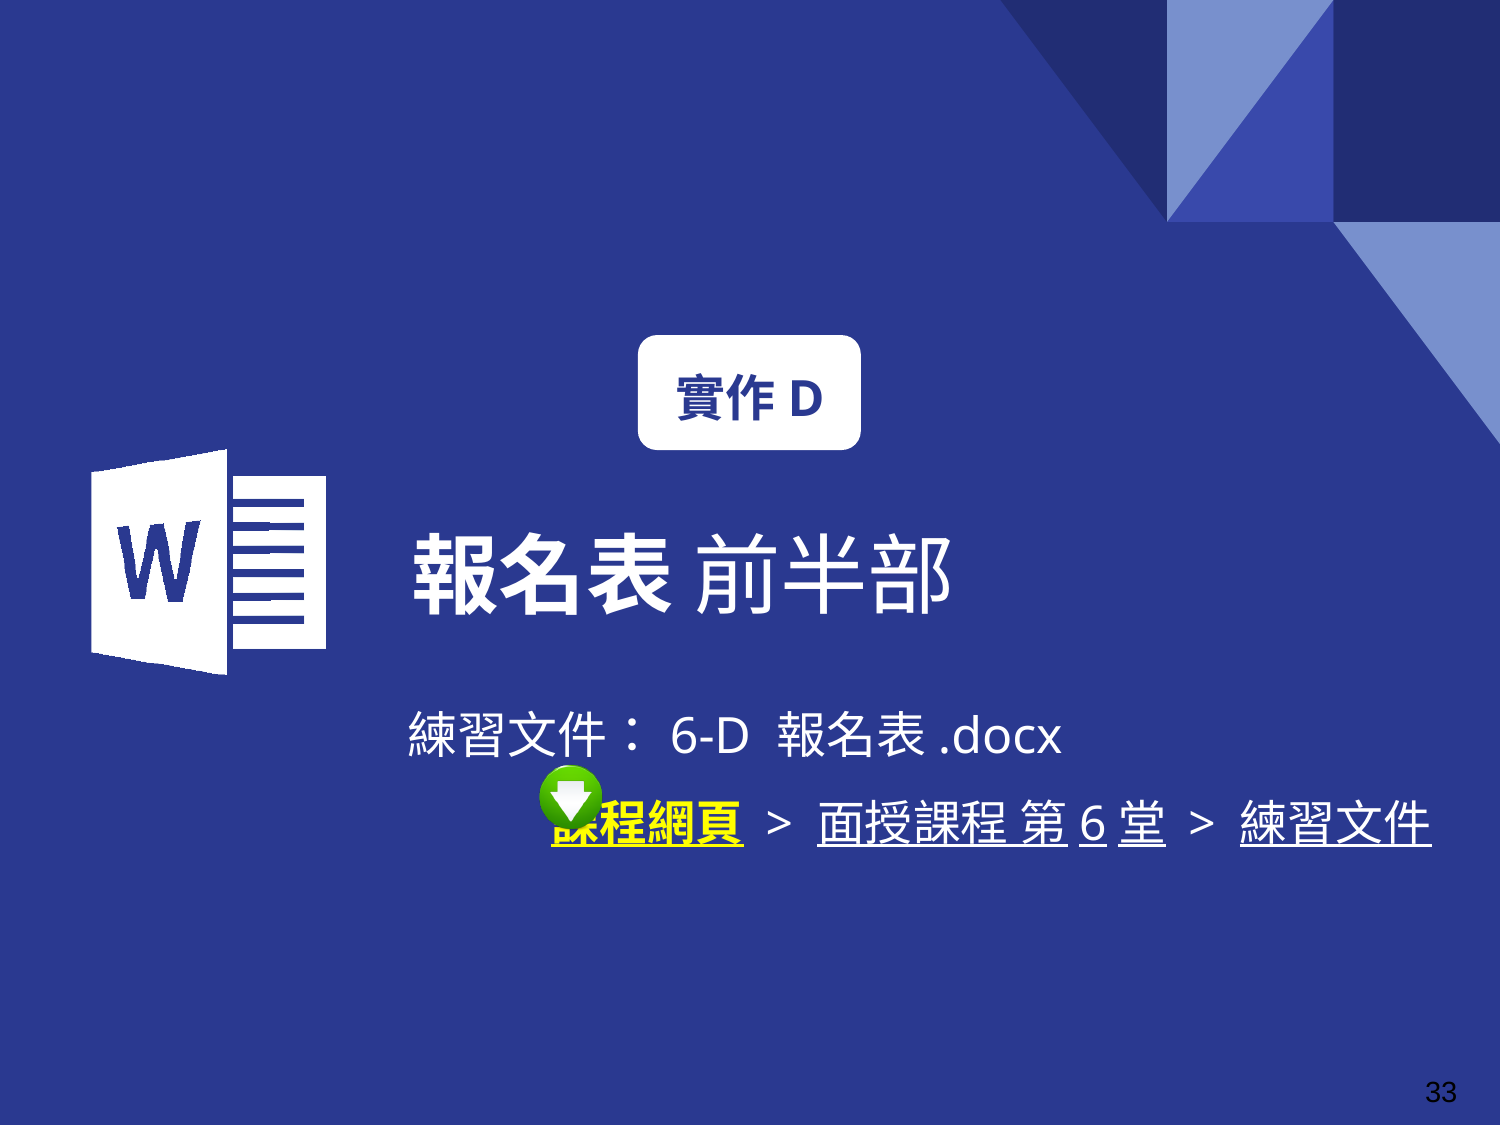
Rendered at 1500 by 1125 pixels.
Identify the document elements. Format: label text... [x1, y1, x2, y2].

subtitle 實作D [660, 345, 840, 439]
picture [91, 449, 326, 675]
picture [535, 763, 605, 833]
subtitle 練習文件：6-D 報名表.docx 課程網頁 > 面授課程 第6堂 > 練習文件 [393, 675, 1447, 849]
title 報名表 前半部 [395, 480, 1444, 664]
slide_number ‹#› [1410, 1056, 1500, 1125]
text_box [637, 335, 861, 451]
